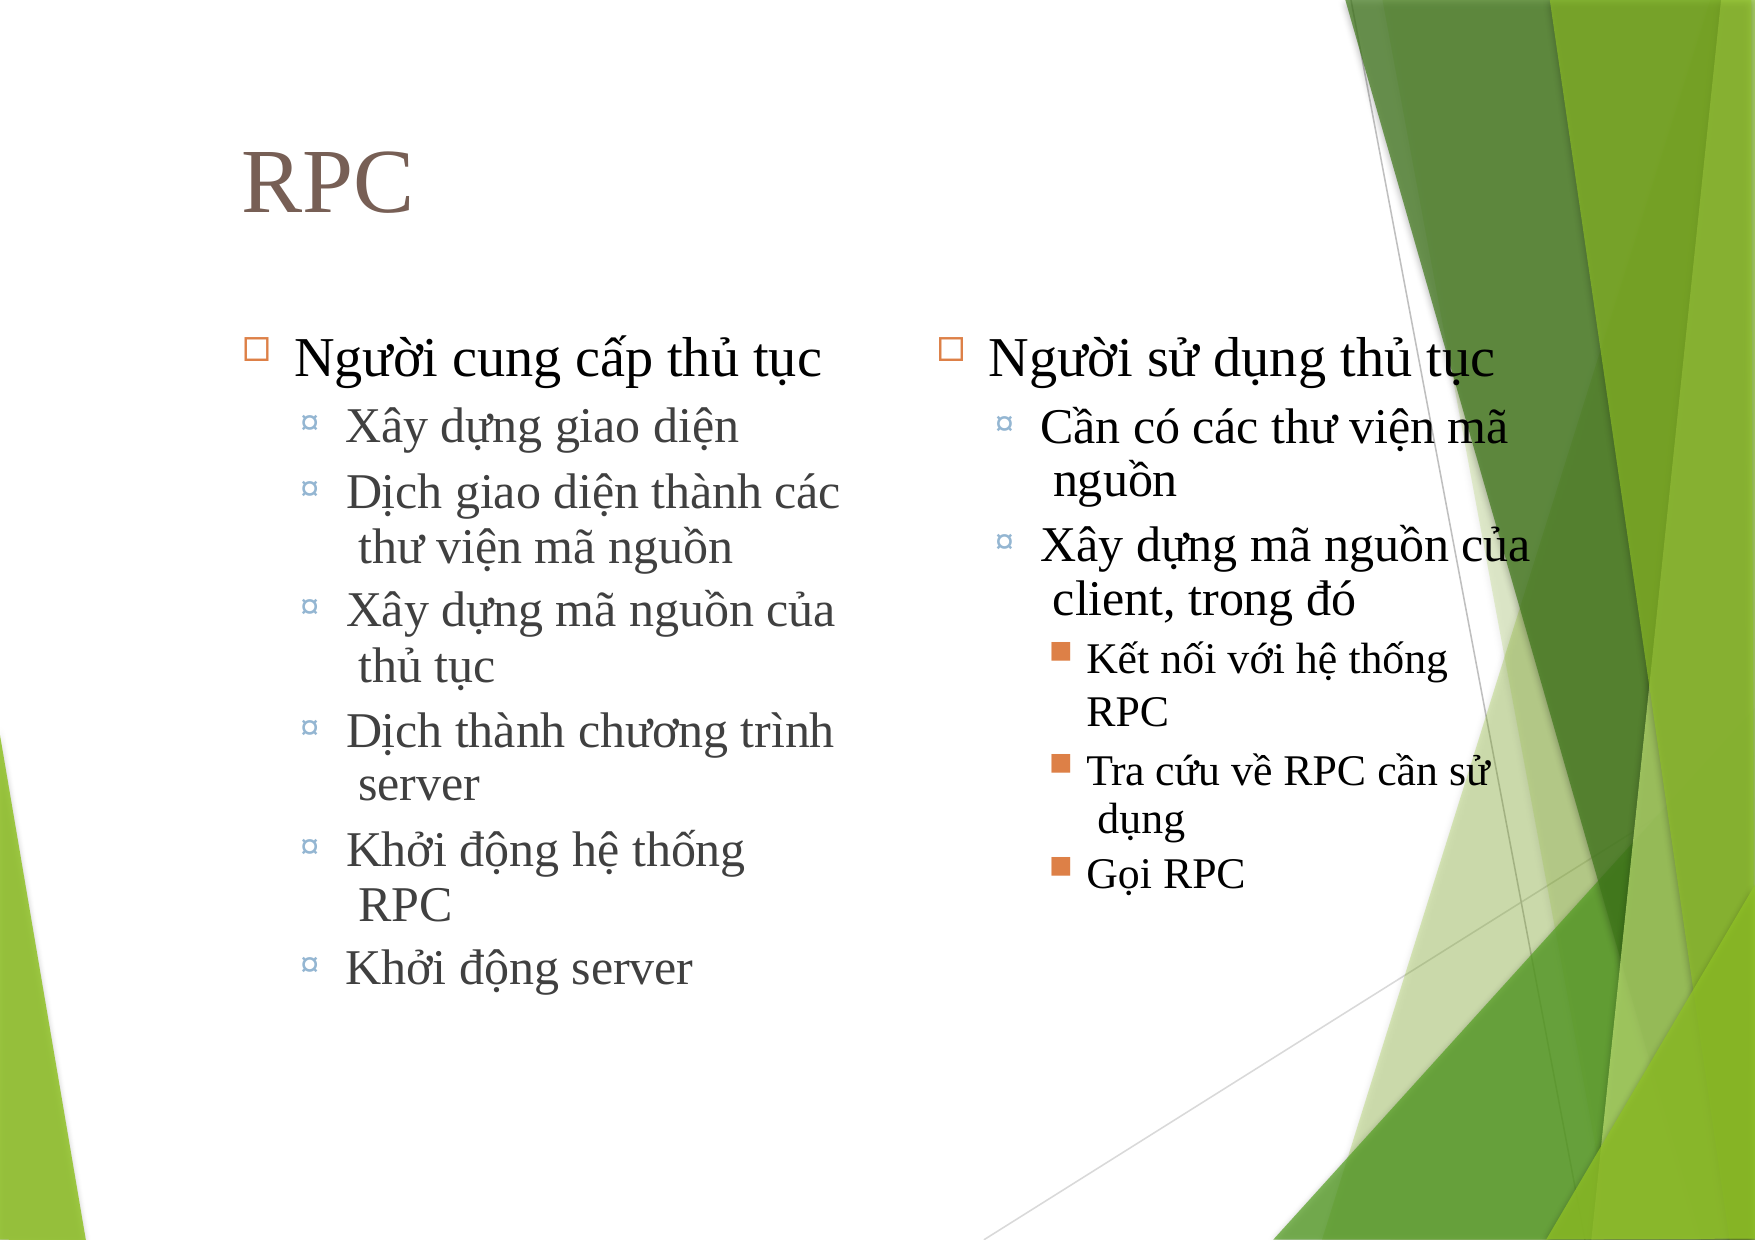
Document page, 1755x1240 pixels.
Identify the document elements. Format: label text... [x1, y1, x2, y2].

title RPC [239, 118, 418, 312]
text_box Người sử dụng thủ tục Cần có các thư viện mã nguồn Xây dựng mã nguồn của client, trong đó Kết nối với hệ thống RPC Tra cứu về RPC cần sử dụng Gọi RPC [934, 312, 1544, 898]
list Người cung cấp thủ tục Xây dựng giao diện Dịch giao diện thành các thư viện mã nguồn Xây dựng mã nguồn của thủ tục Dịch thành chương trình server Khởi động hệ thống RPC Khởi động server [239, 312, 845, 1025]
